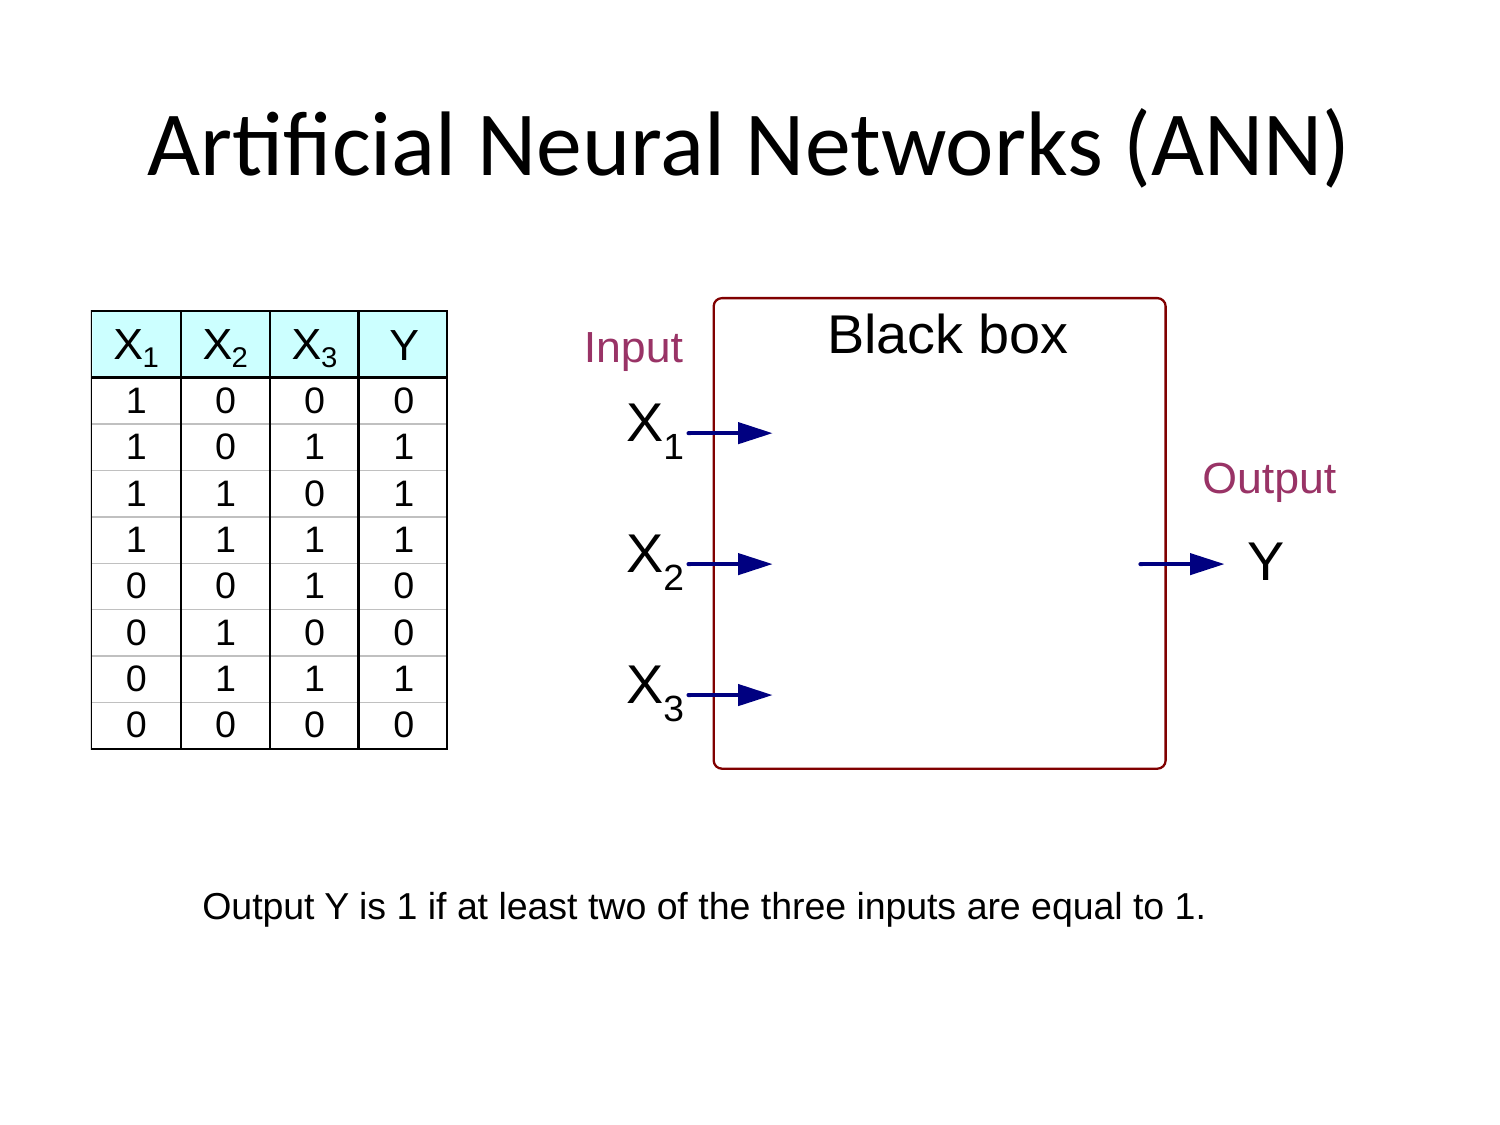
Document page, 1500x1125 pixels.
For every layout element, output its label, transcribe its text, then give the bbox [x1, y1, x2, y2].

text_box Output Y is 1 if at least two of the three inputs are equal to 1. [187, 874, 1288, 935]
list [87, 212, 1413, 788]
title Artificial Neural Networks (ANN) [75, 45, 1425, 233]
